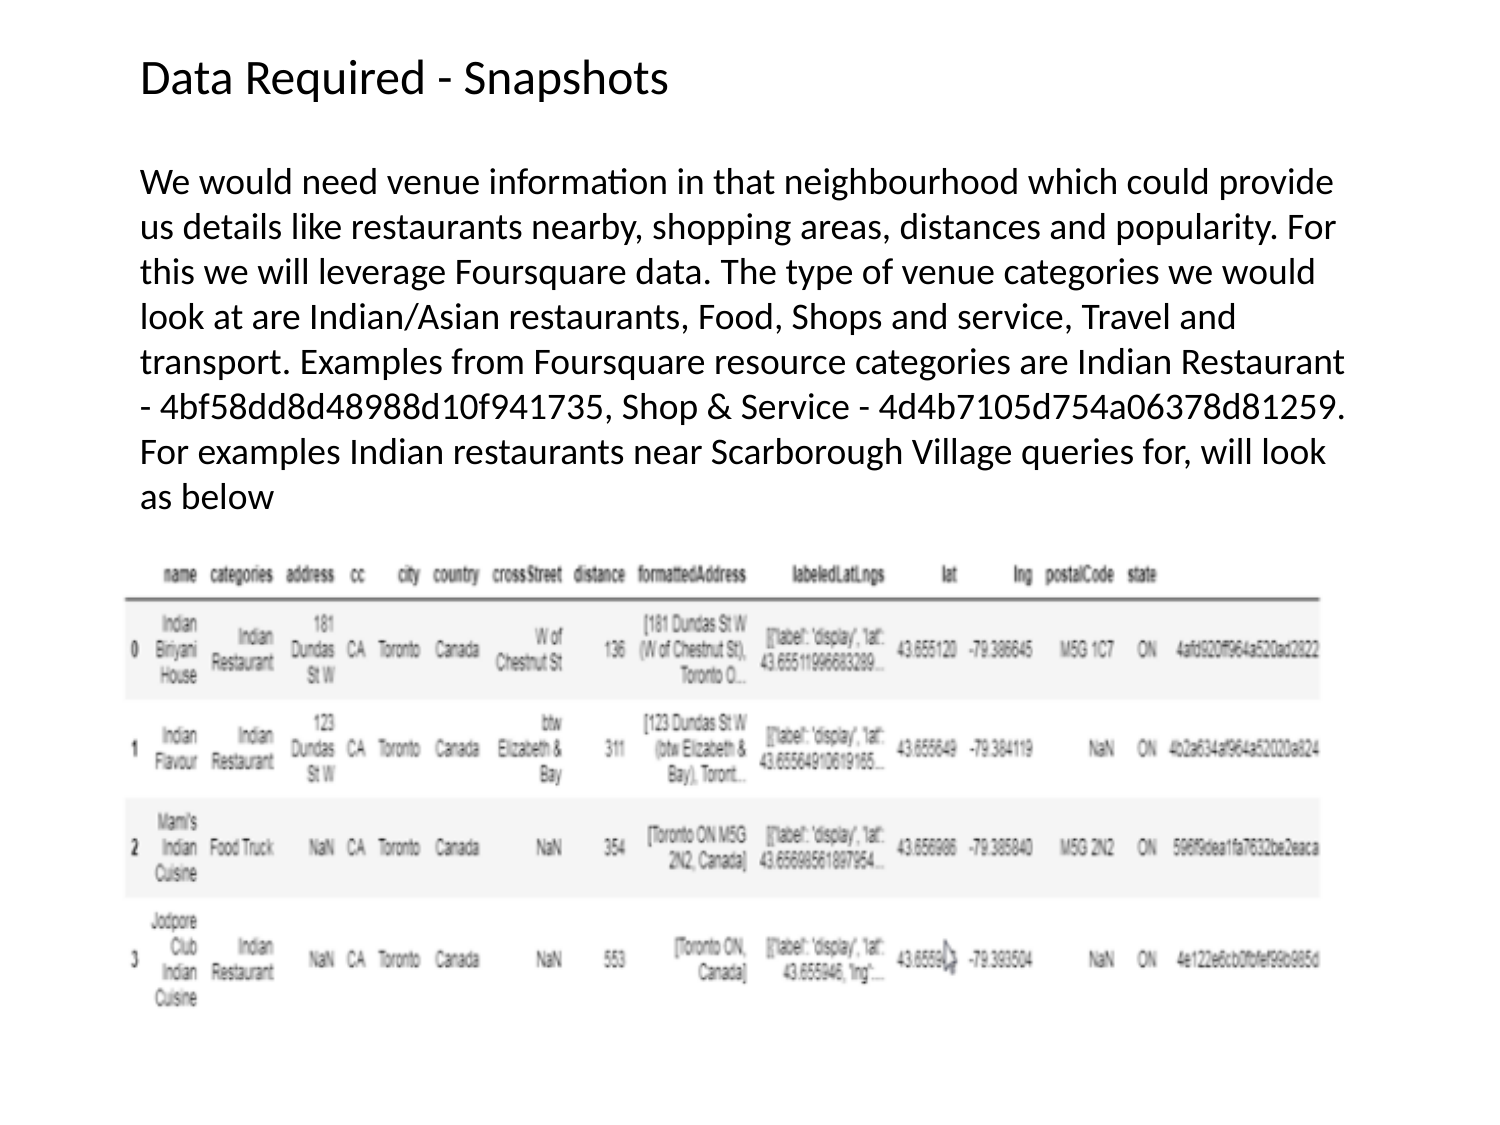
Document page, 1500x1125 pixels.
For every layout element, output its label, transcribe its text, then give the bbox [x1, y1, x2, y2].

picture [87, 549, 1434, 1026]
text_box We would need venue information in that neighbourhood which could provide us details like restaurants nearby, shopping areas, distances and popularity. For this we will leverage Foursquare data. The type of venue categories we would look at are Indian/Asian restaurants, Food, Shops and service, Travel and transport. Examples from Foursquare resource categories are Indian Restaurant - 4bf58dd8d48988d10f941735, Shop & Service - 4d4b7105d754a06378d81259. For examples Indian restaurants near Scarborough Village queries for, will look as below [125, 149, 1363, 525]
title Data Required - Snapshots [125, 37, 1400, 113]
